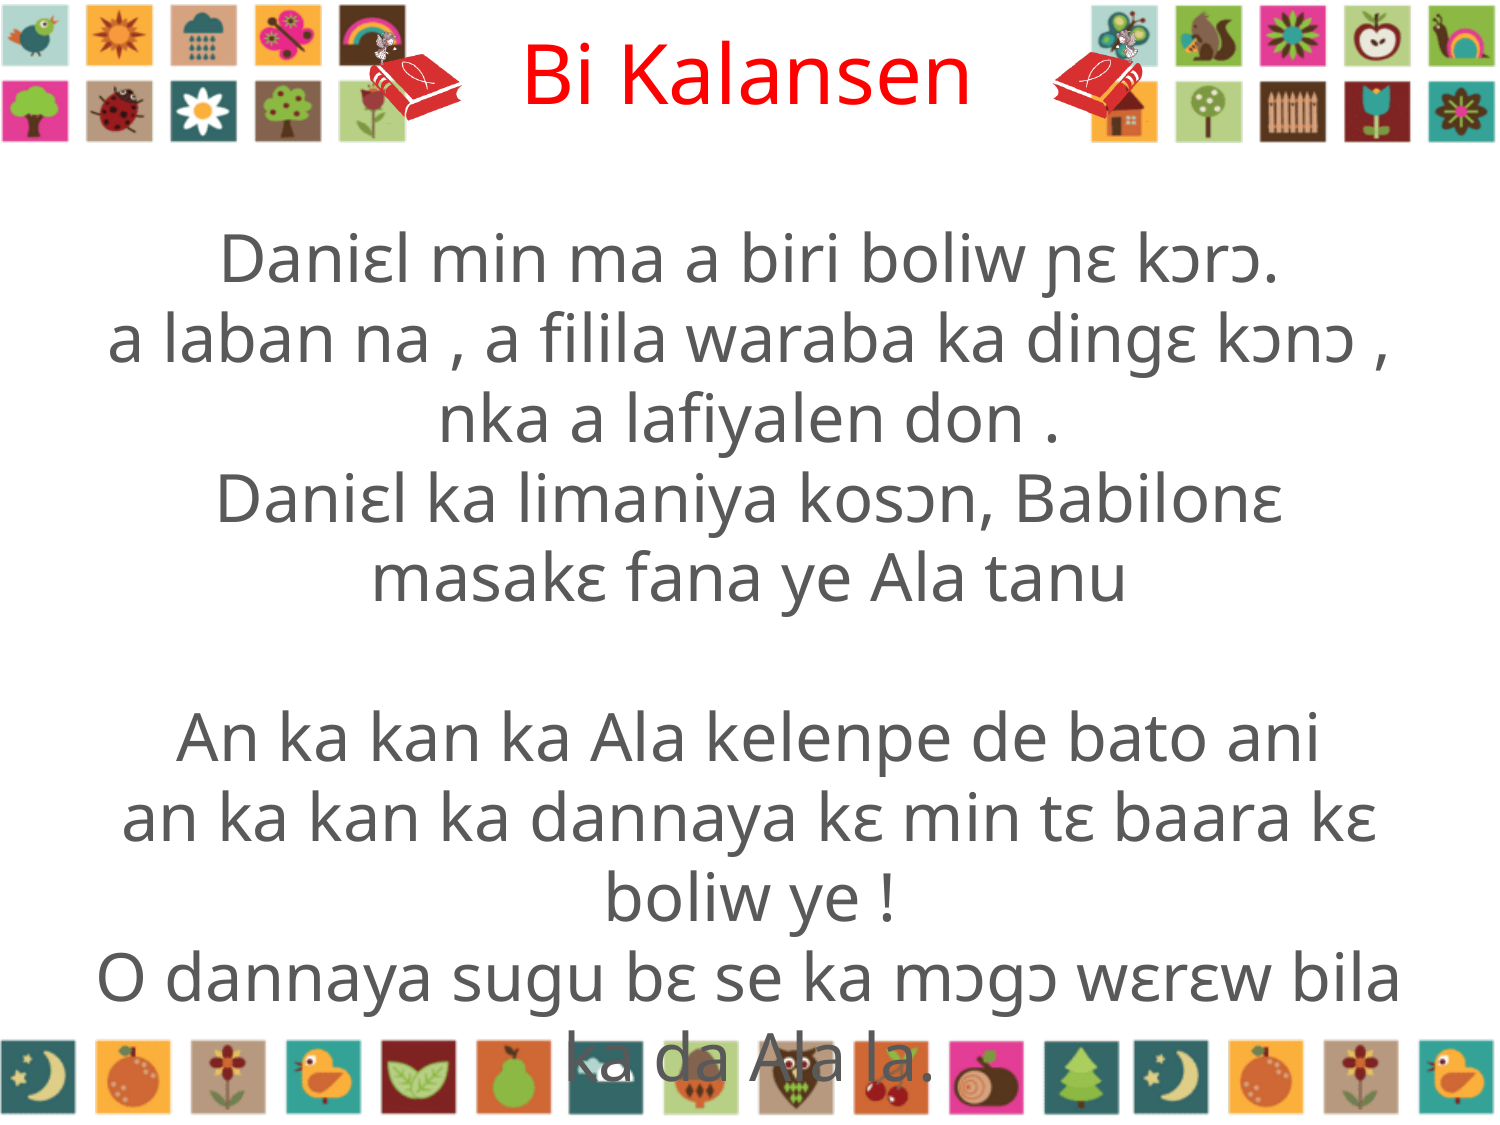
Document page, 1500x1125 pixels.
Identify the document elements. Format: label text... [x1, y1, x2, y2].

picture [0, 3, 494, 150]
text_box Daniɛl min ma a biri boliw ɲɛ kɔrɔ. a laban na , a filila waraba ka dingɛ kɔnɔ , nka a lafiyalen don . Daniɛl ka limaniya kosɔn, Babilonɛ masakɛ fana ye Ala tanu An ka kan ka Ala kelenpe de bato ani an ka kan ka dannaya kɛ min tɛ baara kɛ boliw ye ! O dannaya sugu bɛ se ka mɔgɔ wɛrɛw bila ka da Ala la. [76, 208, 1424, 1027]
picture [1021, 3, 1500, 150]
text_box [0, 1028, 1500, 1118]
text_box Bi Kalansen [425, 13, 1022, 129]
